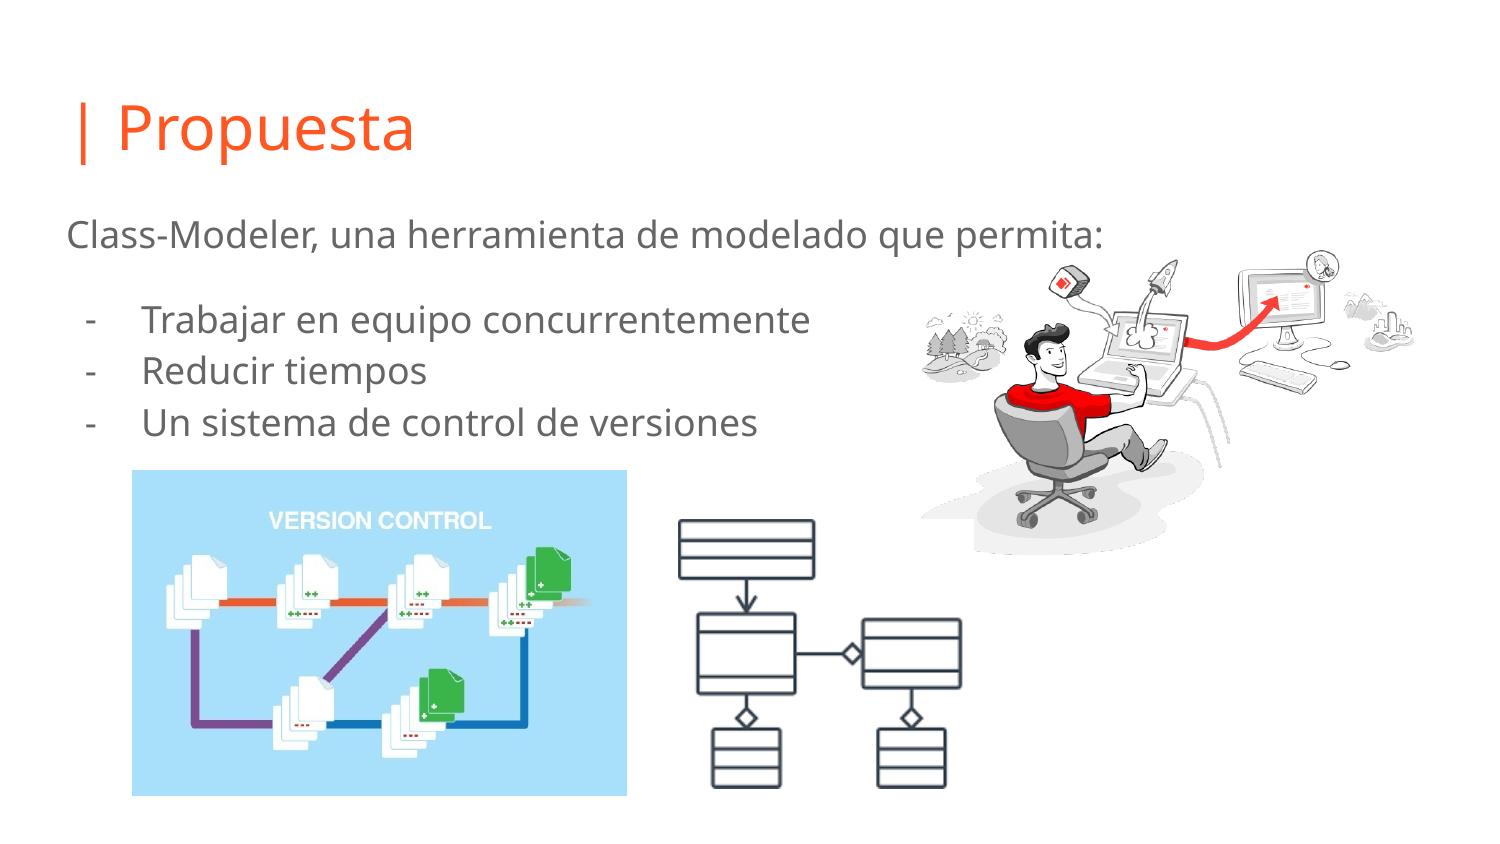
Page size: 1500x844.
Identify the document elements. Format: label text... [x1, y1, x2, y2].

title | Propuesta [51, 72, 1449, 167]
picture [131, 470, 627, 797]
picture [677, 249, 1414, 789]
list Class-Modeler, una herramienta de modelado que permita: Trabajar en equipo concurrentemente Reducir tiempos Un sistema de control de versiones [51, 189, 1449, 750]
